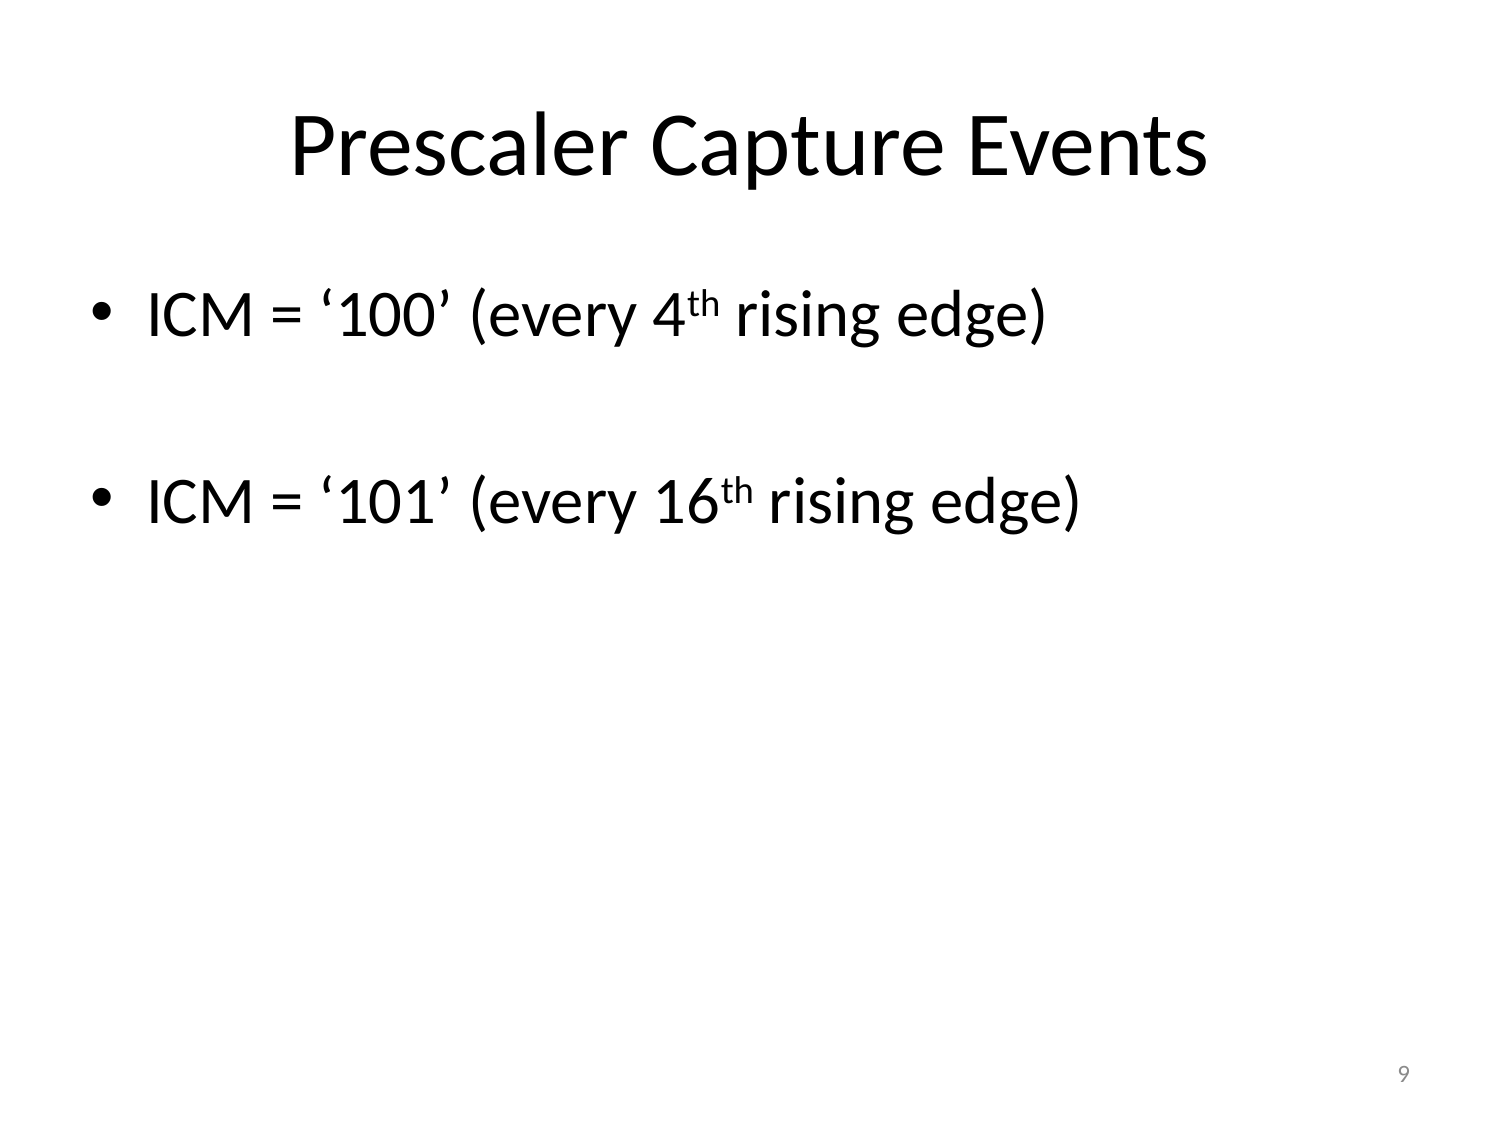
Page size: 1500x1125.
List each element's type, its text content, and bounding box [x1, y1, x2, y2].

list ICM = ‘100’ (every 4th rising edge) ICM = ‘101’ (every 16th rising edge) [75, 262, 1425, 1005]
slide_number 9 [1074, 1042, 1425, 1103]
title Prescaler Capture Events [75, 45, 1425, 233]
